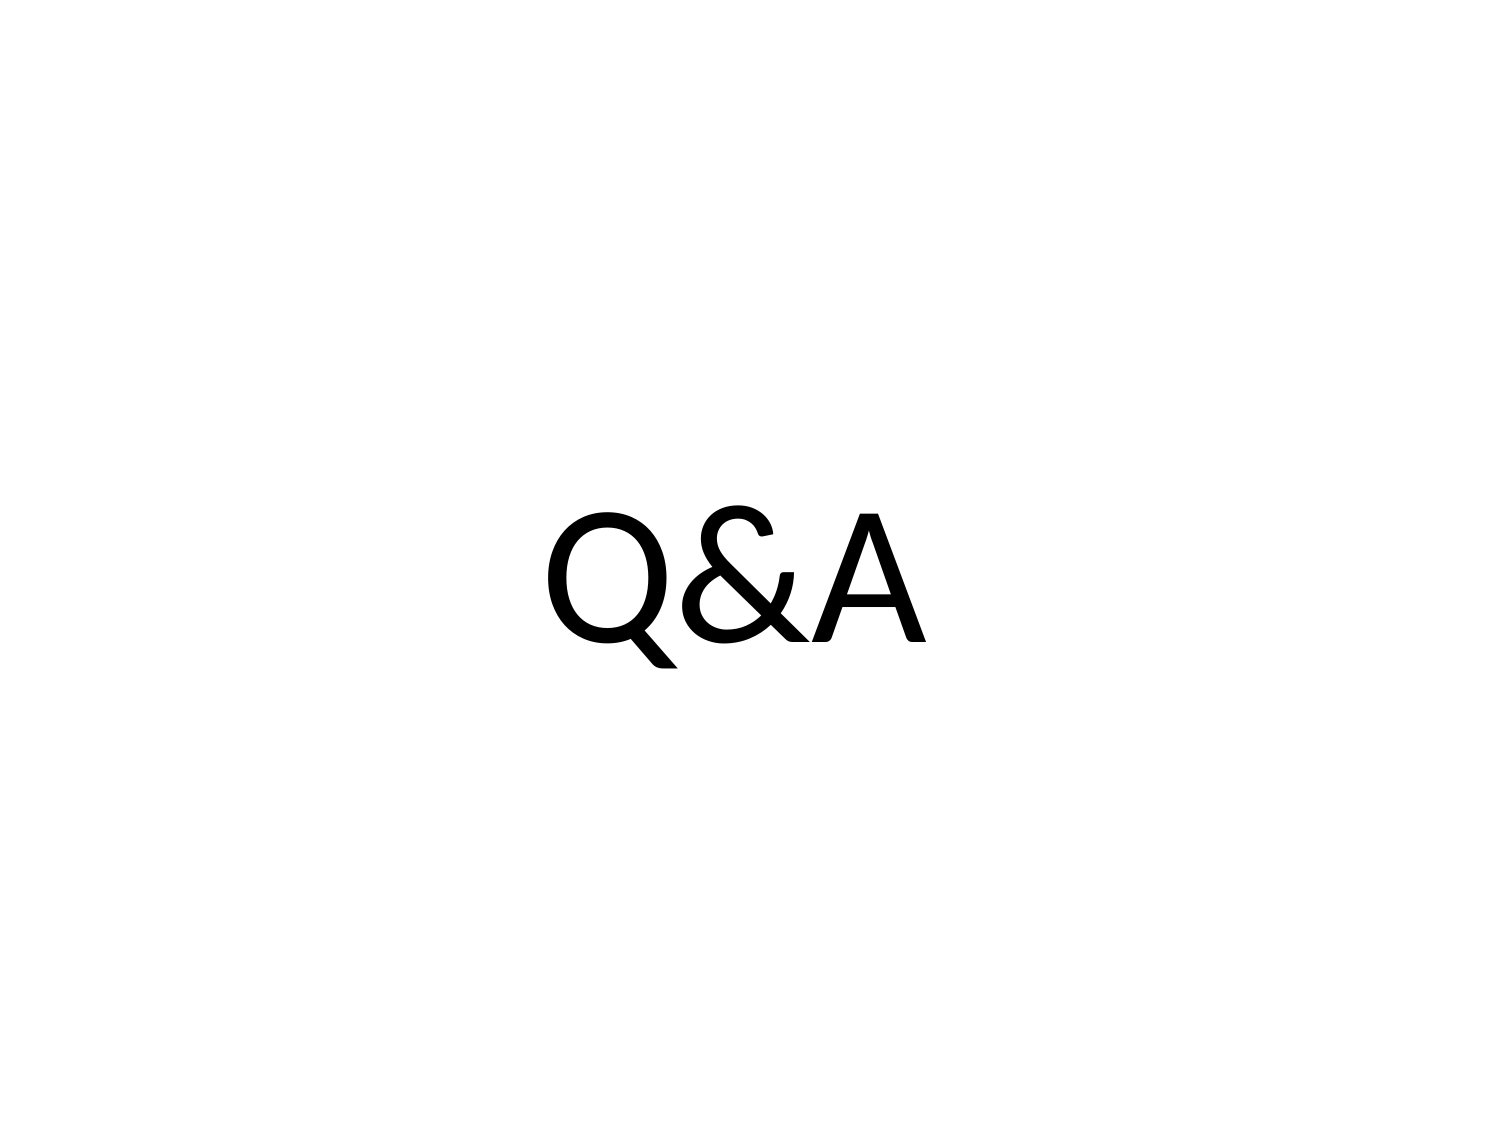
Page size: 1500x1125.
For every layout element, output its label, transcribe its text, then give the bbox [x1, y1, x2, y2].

title Q&A [58, 468, 1409, 657]
